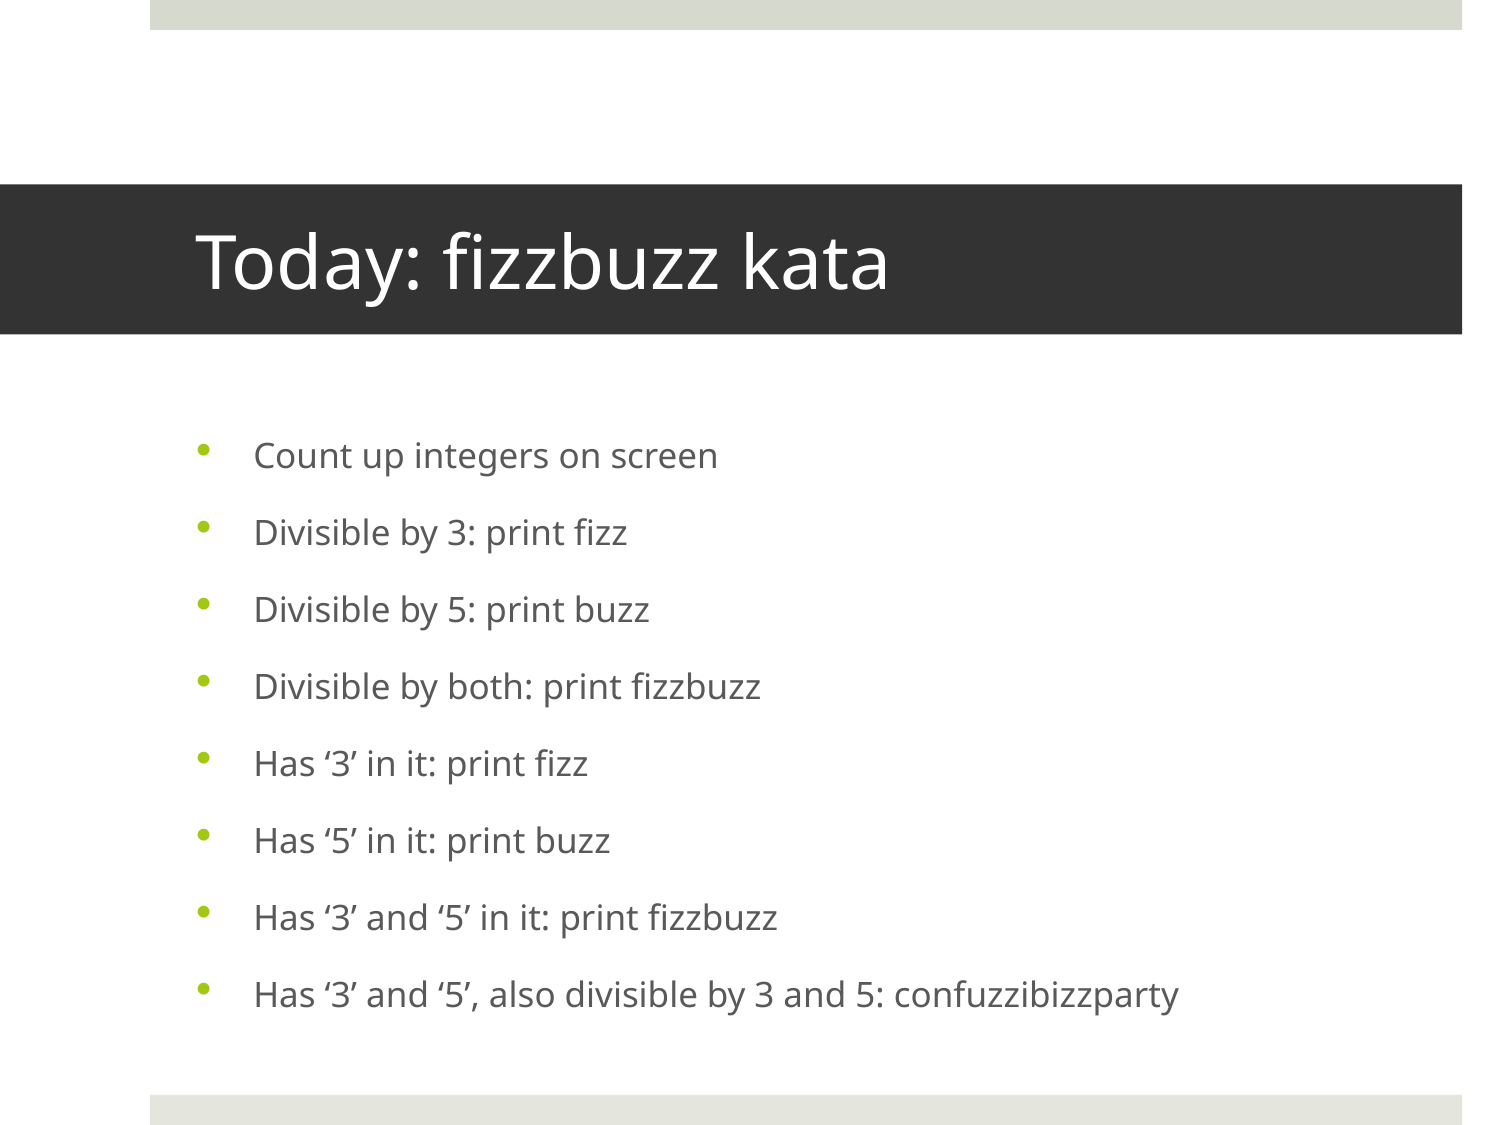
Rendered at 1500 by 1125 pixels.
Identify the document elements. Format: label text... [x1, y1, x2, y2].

list Count up integers on screen Divisible by 3: print fizz Divisible by 5: print buzz Divisible by both: print fizzbuzz Has ‘3’ in it: print fizz Has ‘5’ in it: print buzz Has ‘3’ and ‘5’ in it: print fizzbuzz Has ‘3’ and ‘5’, also divisible by 3 and 5: confuzzibizzparty [182, 425, 1432, 1028]
title Today: fizzbuzz kata [0, 184, 1463, 335]
